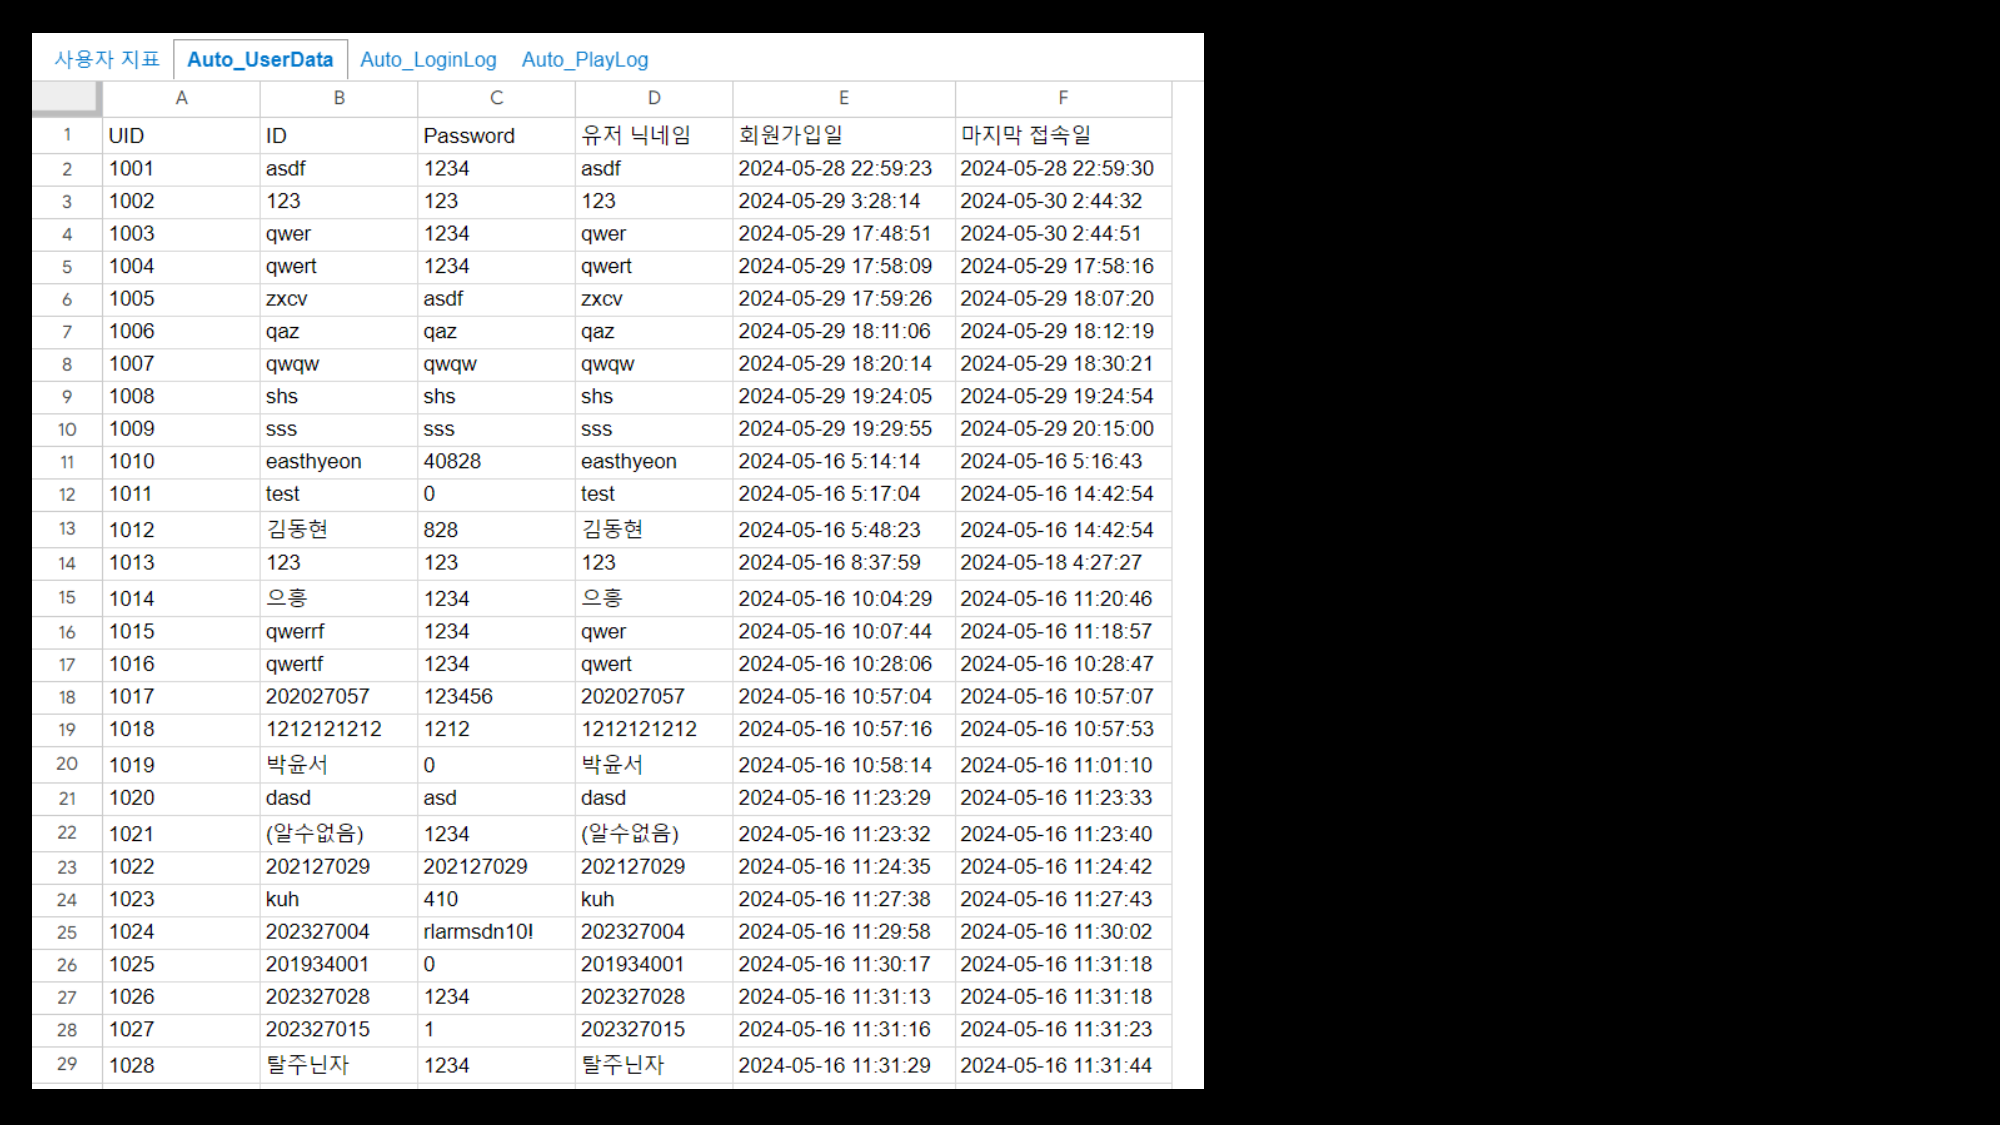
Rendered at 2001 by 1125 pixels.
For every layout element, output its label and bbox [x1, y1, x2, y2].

picture [32, 33, 1204, 1089]
